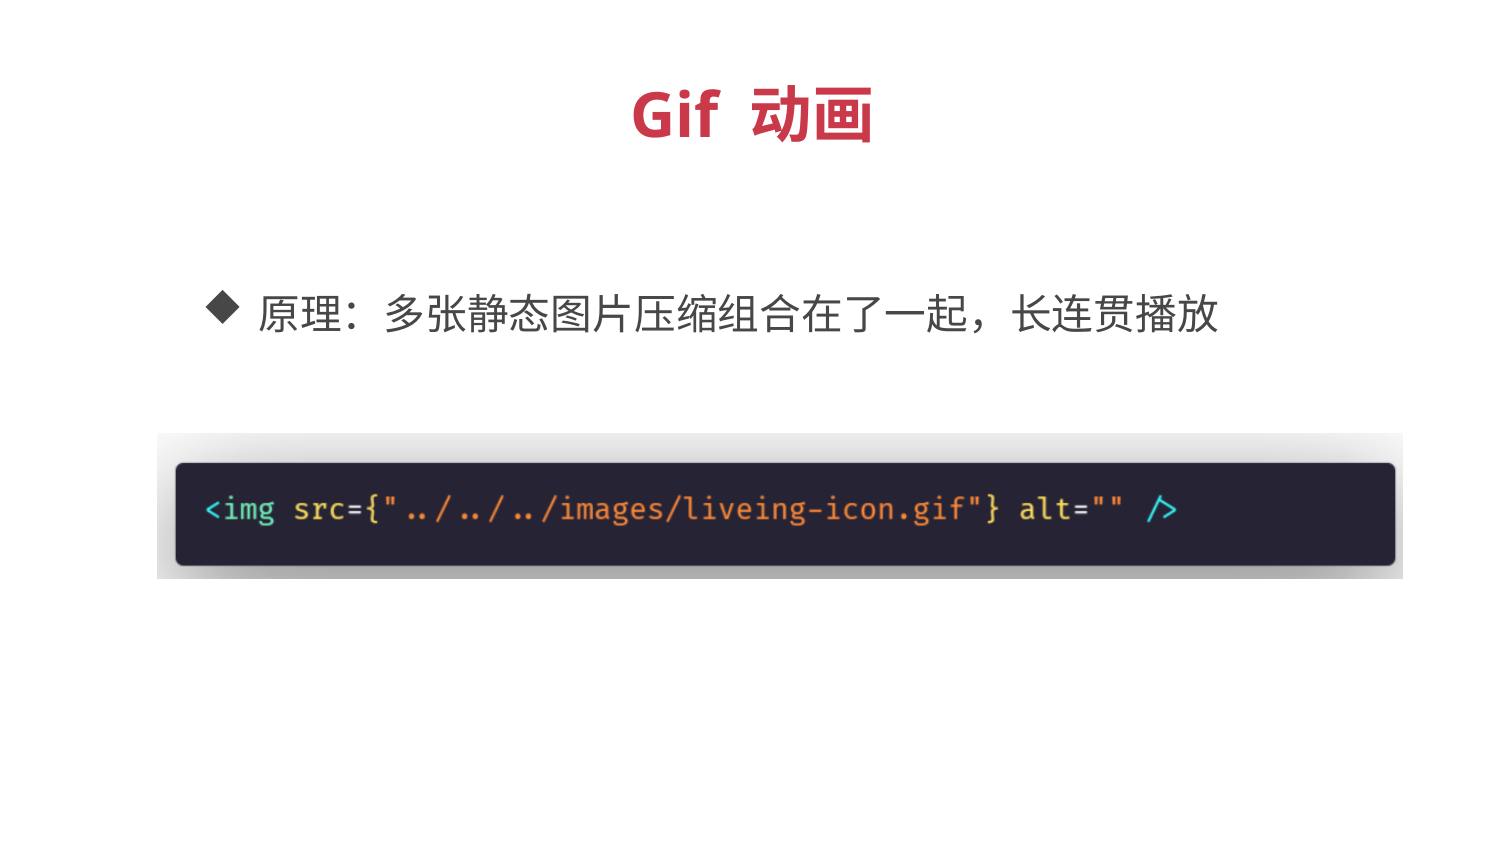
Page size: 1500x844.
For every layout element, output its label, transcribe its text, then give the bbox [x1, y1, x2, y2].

picture [157, 433, 1403, 579]
text_box Gif 动画 [615, 67, 890, 158]
text_box 原理：多张静态图片压缩组合在了一起，长连贯播放 [112, 280, 1472, 346]
